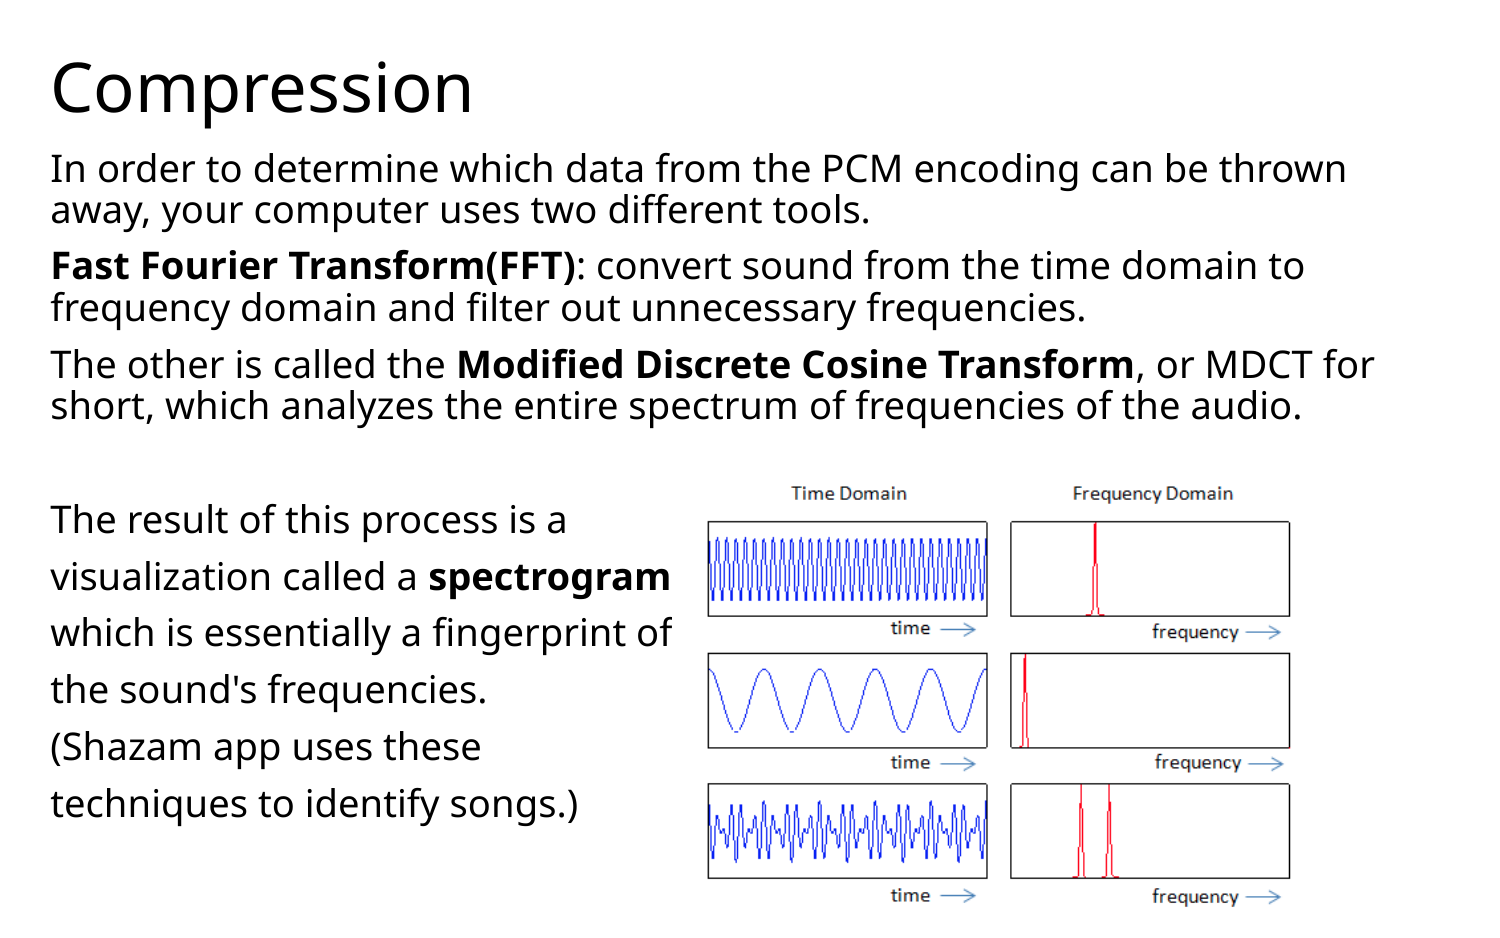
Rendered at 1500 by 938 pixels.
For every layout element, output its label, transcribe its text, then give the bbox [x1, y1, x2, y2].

list In order to determine which data from the PCM encoding can be thrown away, your computer uses two different tools. Fast Fourier Transform(FFT): convert sound from the time domain to frequency domain and filter out unnecessary frequencies. The other is called the Modified Discrete Cosine Transform, or MDCT for short, which analyzes the entire spectrum of frequencies of the audio. The result of this process is a visualization called a spectrogram which is essentially a fingerprint of the sound's frequencies. (Shazam app uses these techniques to identify songs.) [35, 141, 1445, 917]
title Compression [35, 0, 1330, 141]
picture [672, 468, 1358, 915]
